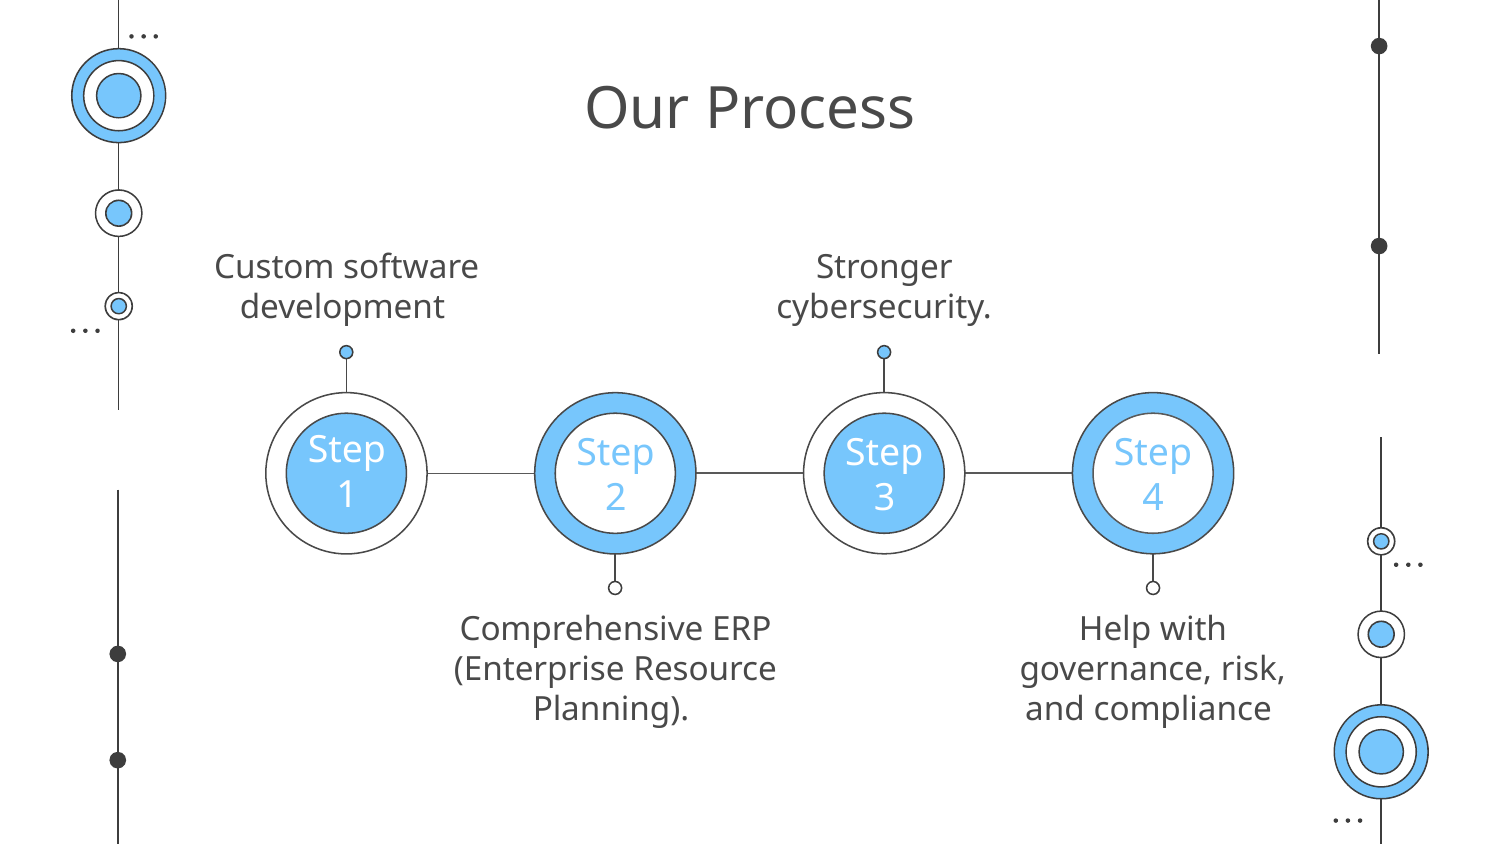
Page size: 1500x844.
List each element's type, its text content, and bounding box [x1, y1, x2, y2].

text_box Comprehensive ERP (Enterprise Resource Planning). [433, 603, 798, 697]
title Our Process [299, 55, 1201, 150]
text_box Help with governance, risk, and compliance [970, 592, 1336, 697]
text_box Custom software development [164, 230, 529, 335]
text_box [265, 345, 1234, 595]
text_box Stronger cybersecurity. [702, 230, 1067, 335]
